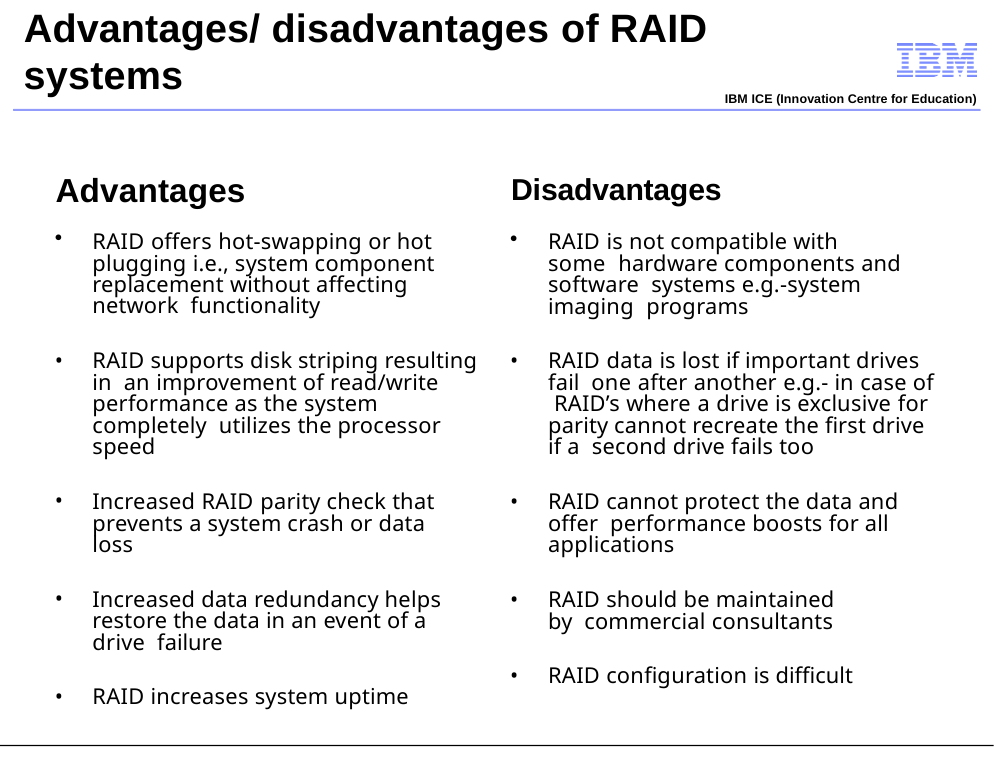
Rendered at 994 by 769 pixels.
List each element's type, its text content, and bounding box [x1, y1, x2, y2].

text_box Disadvantages RAID is not compatible with some hardware components and software systems e.g.-system imaging programs RAID data is lost if important drives fail one after another e.g.- in case of RAID’s where a drive is exclusive for parity cannot recreate the first drive if a second drive fails too RAID cannot protect the data and offer performance boosts for all applications RAID should be maintained by commercial consultants RAID configuration is difficult [508, 167, 941, 689]
title Advantages/ disadvantages of RAID [21, 0, 713, 131]
text_box IBM ICE (Innovation Centre for Education) [722, 88, 979, 107]
text_box RAID offers hot-swapping or hot plugging i.e., system component replacement without affecting network functionality RAID supports disk striping resulting in an improvement of read/write performance as the system completely utilizes the processor speed Increased RAID parity check that prevents a system crash or data loss Increased data redundancy helps restore the data in an event of a drive failure RAID increases system uptime [52, 225, 483, 710]
text_box systems Advantages [21, 47, 251, 209]
picture [897, 43, 977, 77]
